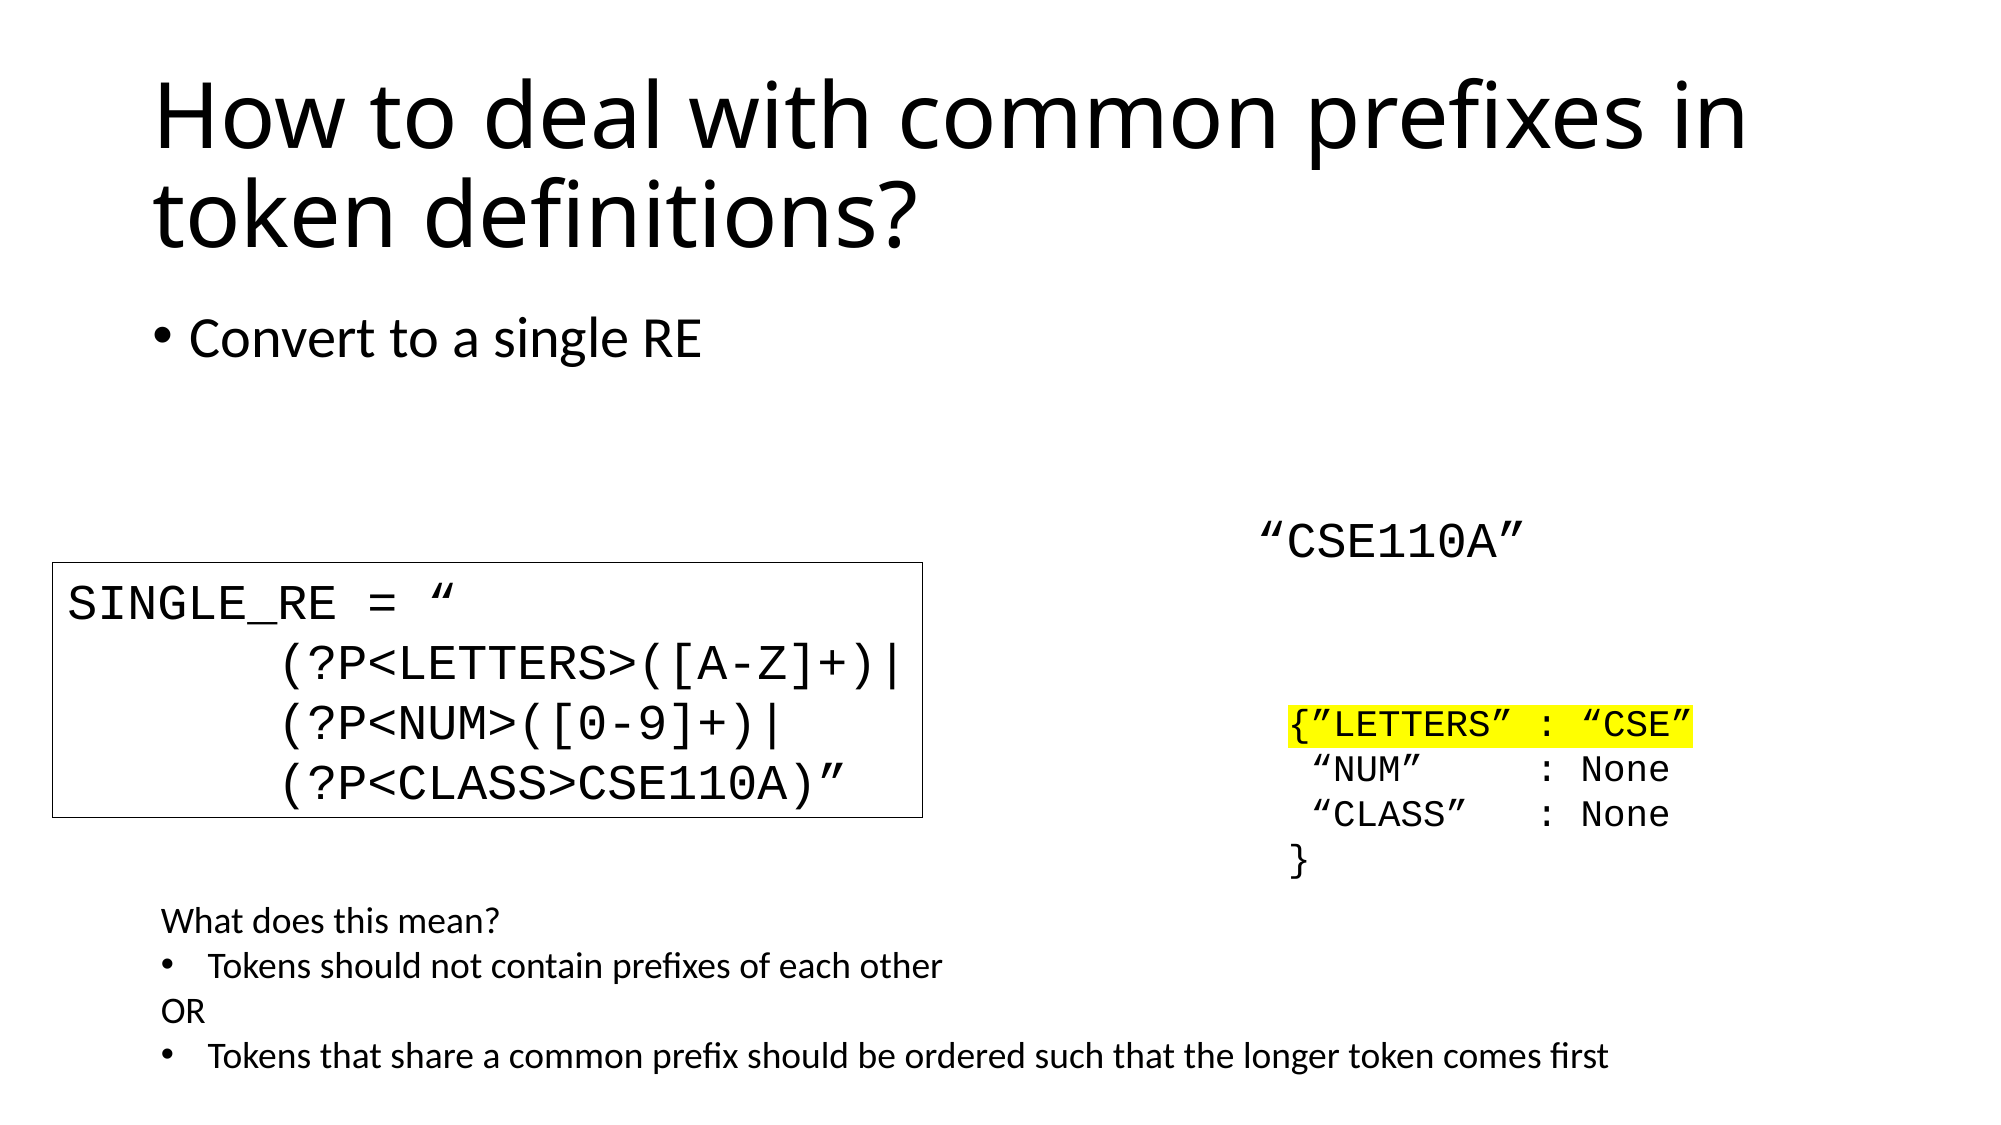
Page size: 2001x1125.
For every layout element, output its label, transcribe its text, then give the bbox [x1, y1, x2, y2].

list Convert to a single RE [137, 299, 1863, 1014]
title How to deal with common prefixes in token definitions? [137, 59, 1873, 278]
text_box “CSE110A” [1241, 500, 1542, 576]
text_box {”LETTERS” : “CSE” “NUM” : None “CLASS” : None } [1273, 691, 1709, 887]
text_box SINGLE_RE = “ (?P<LETTERS>([A-Z]+)| (?P<NUM>([0-9]+)| (?P<CLASS>CSE110A)” [52, 562, 923, 818]
text_box What does this mean? Tokens should not contain prefixes of each other OR Tokens that share a common prefix should be ordered such that the longer token comes first [146, 888, 1626, 1084]
